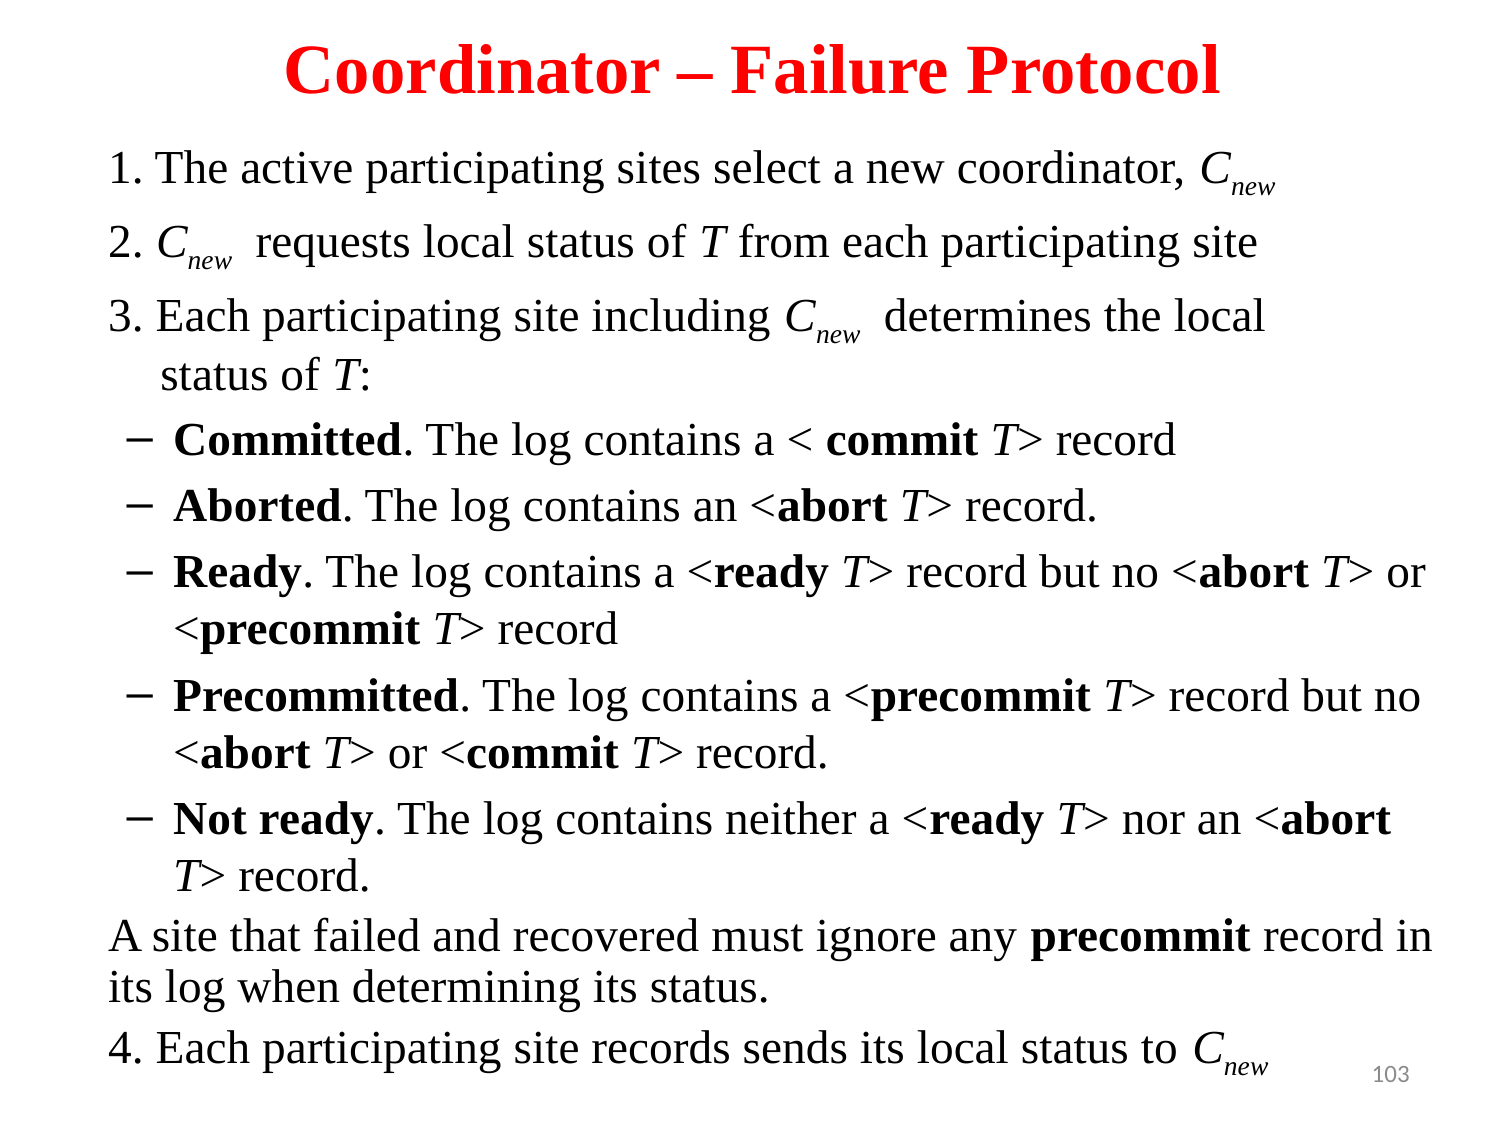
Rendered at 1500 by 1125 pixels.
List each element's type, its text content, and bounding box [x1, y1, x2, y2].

slide_number 103 [1074, 1042, 1425, 1103]
list 1. The active participating sites select a new coordinator, Cnew 2. Cnew requests local status of T from each participating site 3. Each participating site including Cnew determines the local status of T: Committed. The log contains a < commit T> record Aborted. The log contains an <abort T> record. Ready. The log contains a <ready T> record but no <abort T> or <precommit T> record Precommitted. The log contains a <precommit T> record but no <abort T> or <commit T> record. Not ready. The log contains neither a <ready T> nor an <abort T> record. A site that failed and recovered must ignore any precommit record in its log when determining its status. 4. Each participating site records sends its local status to Cnew [37, 128, 1463, 1088]
title Coordinator – Failure Protocol [90, 15, 1416, 116]
